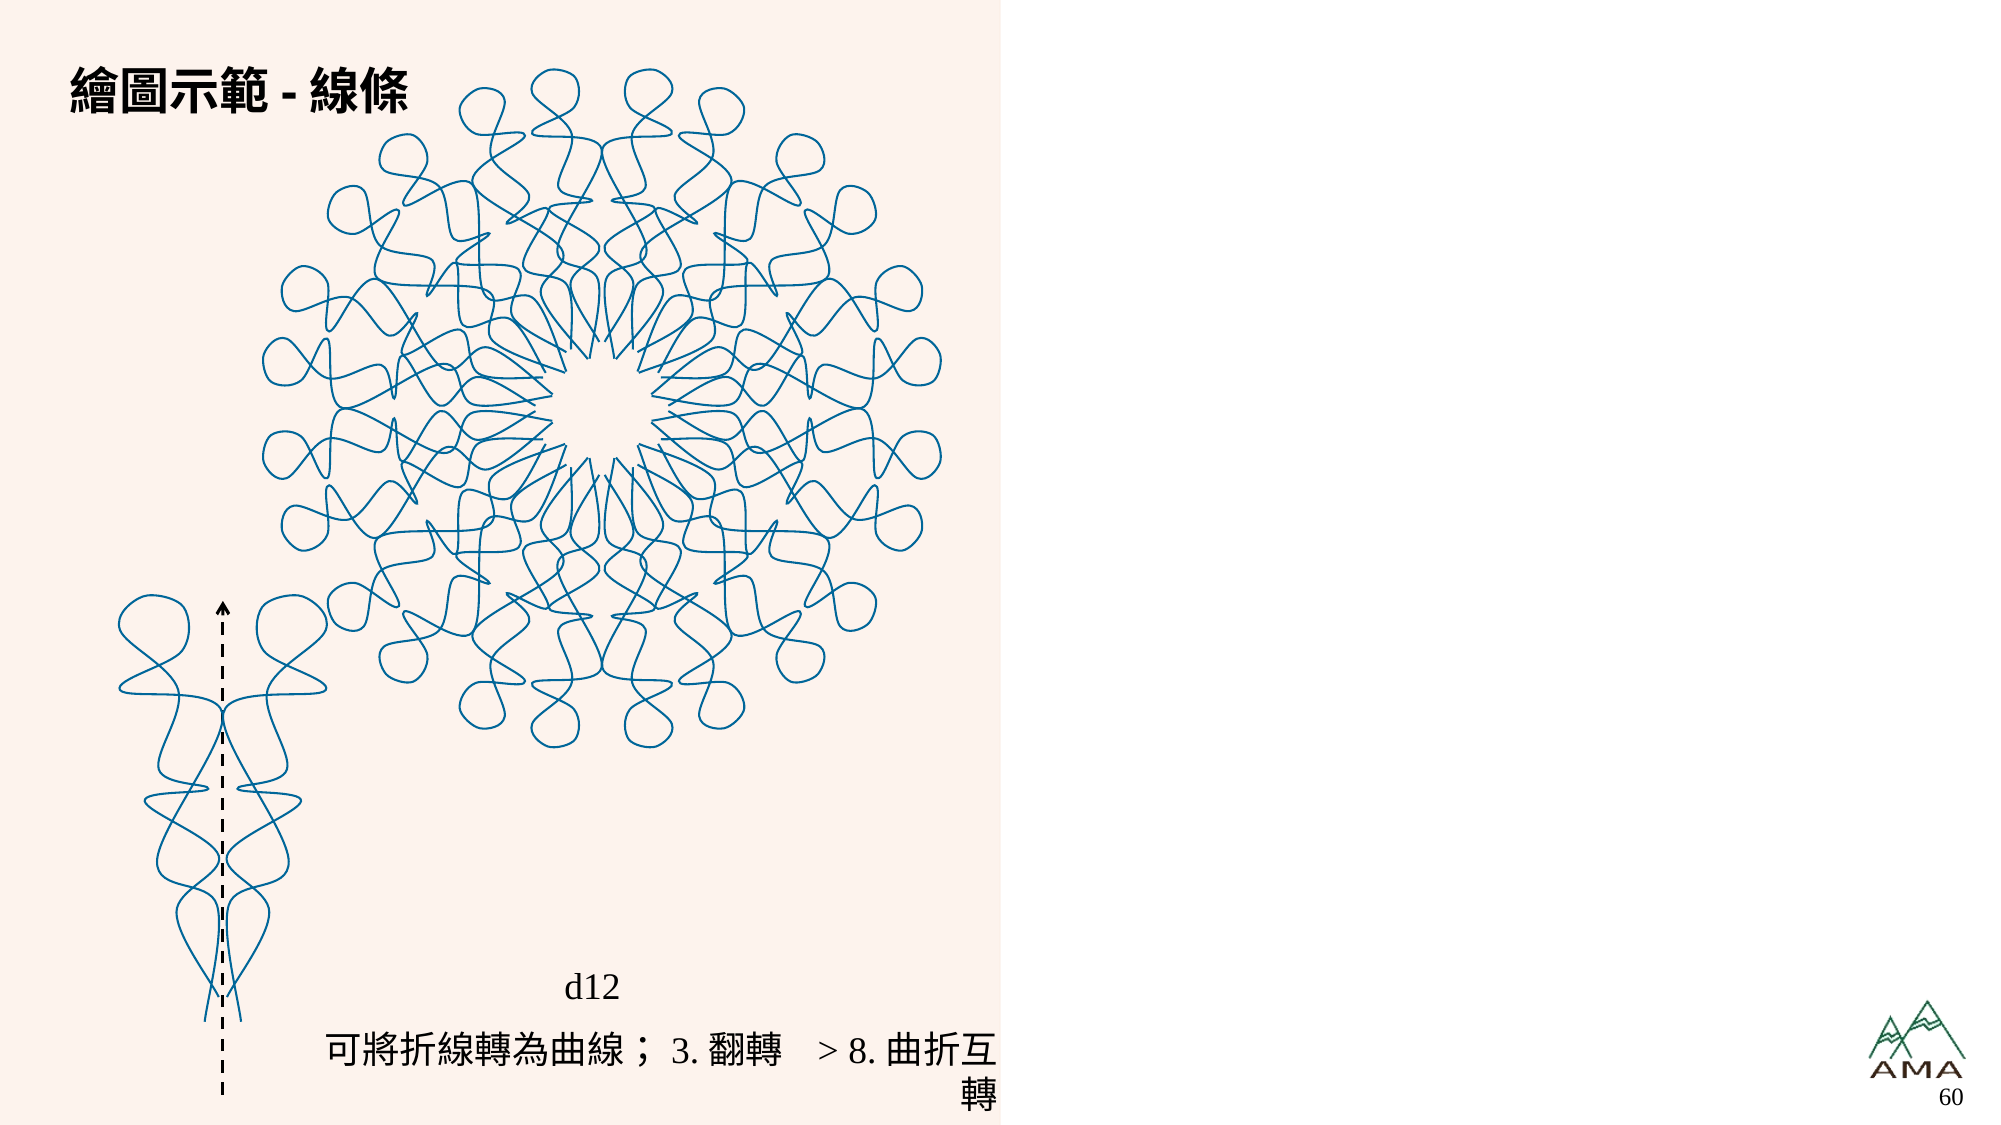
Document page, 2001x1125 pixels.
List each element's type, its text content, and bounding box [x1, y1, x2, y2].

text_box [638, 442, 878, 632]
text_box 60 [1923, 1073, 1979, 1118]
text_box [327, 442, 566, 632]
title 繪圖示範-線條 [54, 59, 947, 127]
text_box [378, 133, 568, 372]
text_box [602, 457, 674, 749]
text_box [615, 87, 746, 360]
text_box [650, 421, 924, 552]
text_box [636, 133, 826, 372]
text_box [458, 87, 589, 360]
text_box d12 [549, 955, 636, 1015]
text_box [280, 265, 554, 395]
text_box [118, 595, 327, 1022]
text_box [650, 265, 924, 396]
text_box [378, 444, 568, 684]
text_box [651, 407, 942, 480]
text_box [458, 456, 589, 730]
text_box [651, 336, 942, 408]
text_box [615, 456, 746, 730]
text_box [280, 421, 554, 552]
text_box [262, 408, 553, 480]
text_box [530, 457, 603, 749]
text_box [636, 445, 826, 684]
picture [1857, 987, 1974, 1092]
text_box [326, 184, 566, 374]
text_box [638, 184, 878, 374]
text_box [262, 336, 553, 410]
text_box [601, 68, 674, 359]
text_box 可將折線轉為曲線；3.翻轉 > 8.曲折互轉 [268, 1036, 1018, 1105]
text_box [530, 68, 602, 359]
